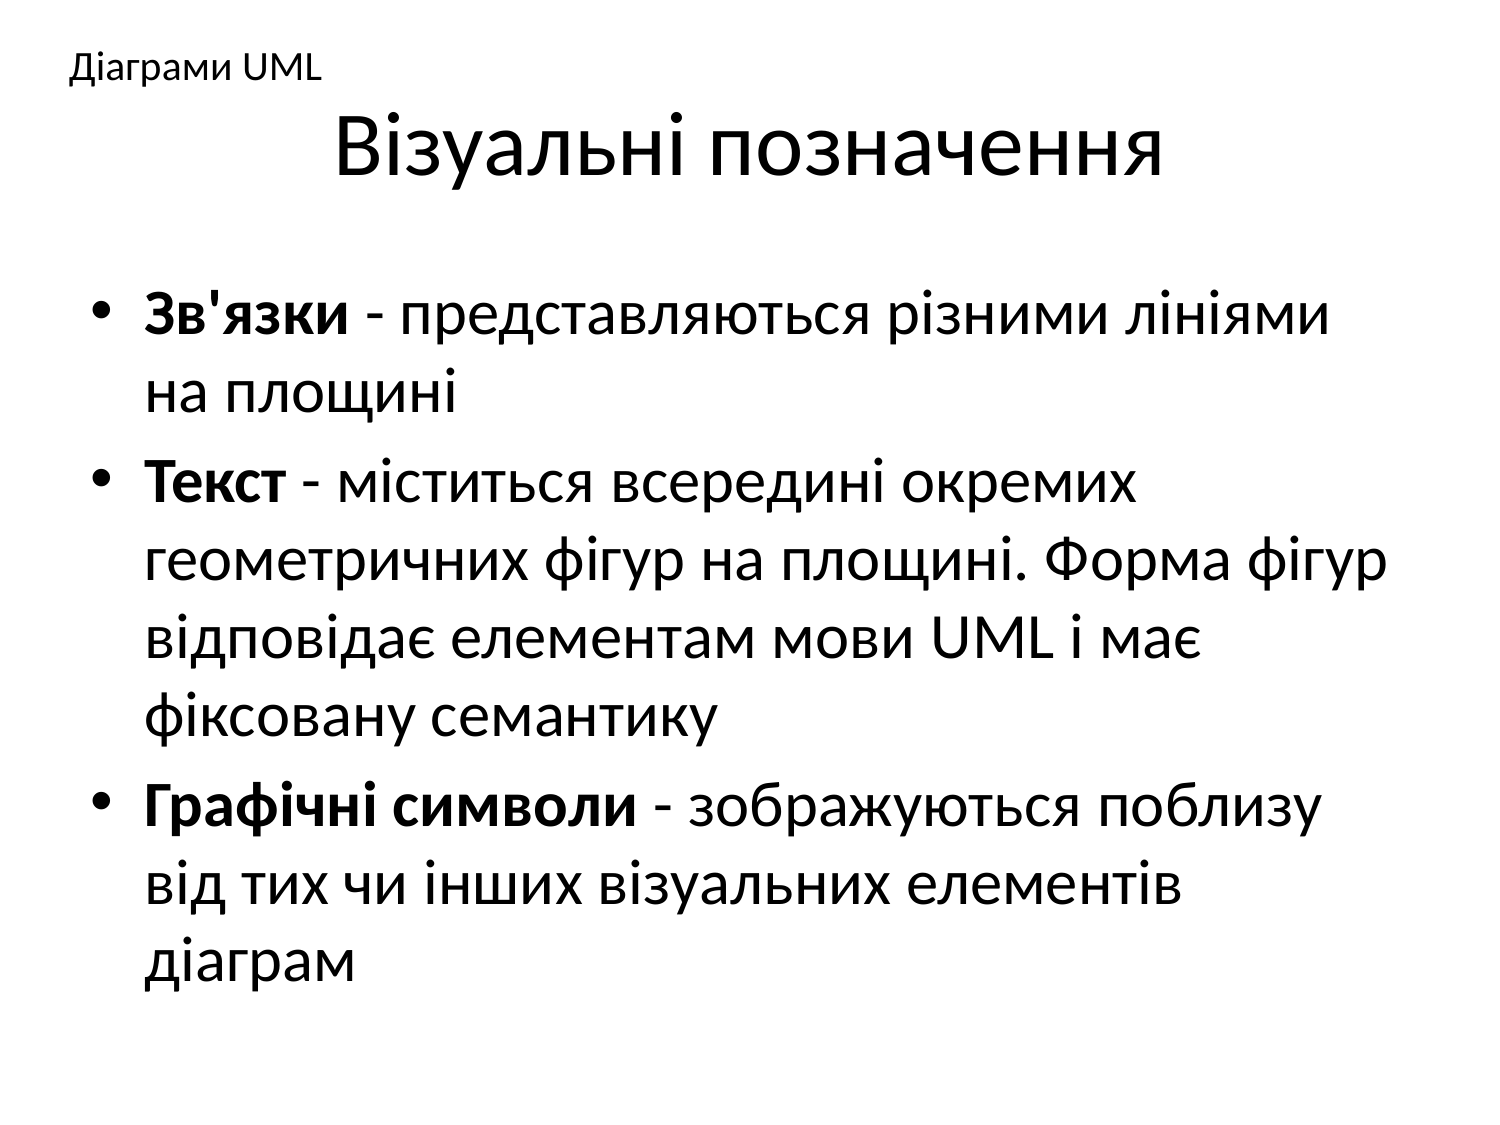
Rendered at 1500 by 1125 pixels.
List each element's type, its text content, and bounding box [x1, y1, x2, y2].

text_box Діаграми UML [54, 30, 347, 96]
list Зв'язки - представляються різними лініями на площині Текст - міститься всередині окремих геометричних фігур на площині. Форма фігур відповідає елементам мови UML і має фіксовану семантику Графічні символи - зображуються поблизу від тих чи інших візуальних елементів діаграм [75, 262, 1425, 1005]
title Візуальні позначення [75, 45, 1425, 233]
